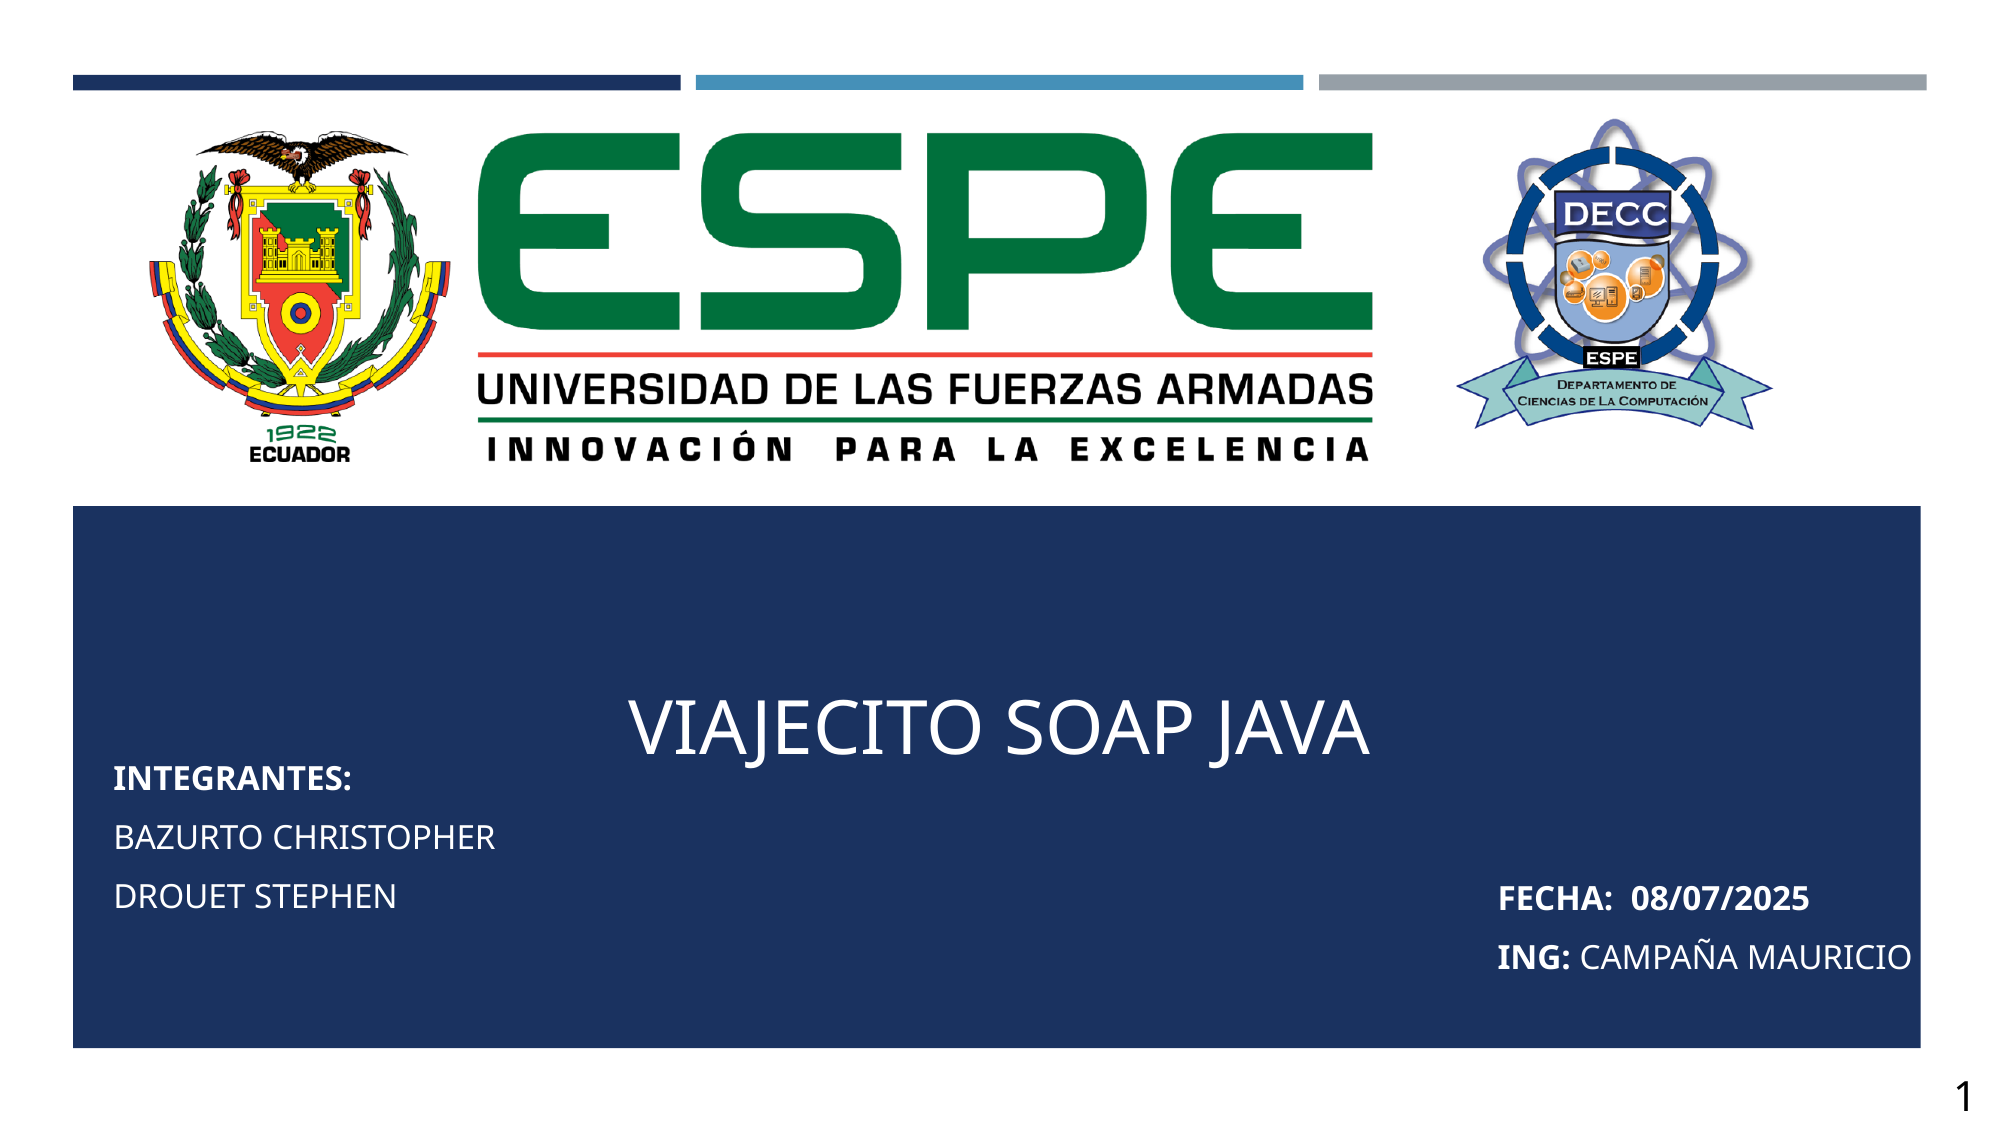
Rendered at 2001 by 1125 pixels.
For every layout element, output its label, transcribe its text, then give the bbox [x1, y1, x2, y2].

subtitle INTEGRANTES: BAZURTO CHRISTOPHER DROUET STEPHEN [98, 750, 798, 1048]
title VIAJECITO SOAP JAVA [98, 518, 1902, 777]
text_box 1 [1938, 1061, 2000, 1125]
picture [52, 117, 1964, 478]
text_box FECHA: 08/07/2025 ING: CAMPAÑA MAURICIO [1482, 869, 2000, 1073]
